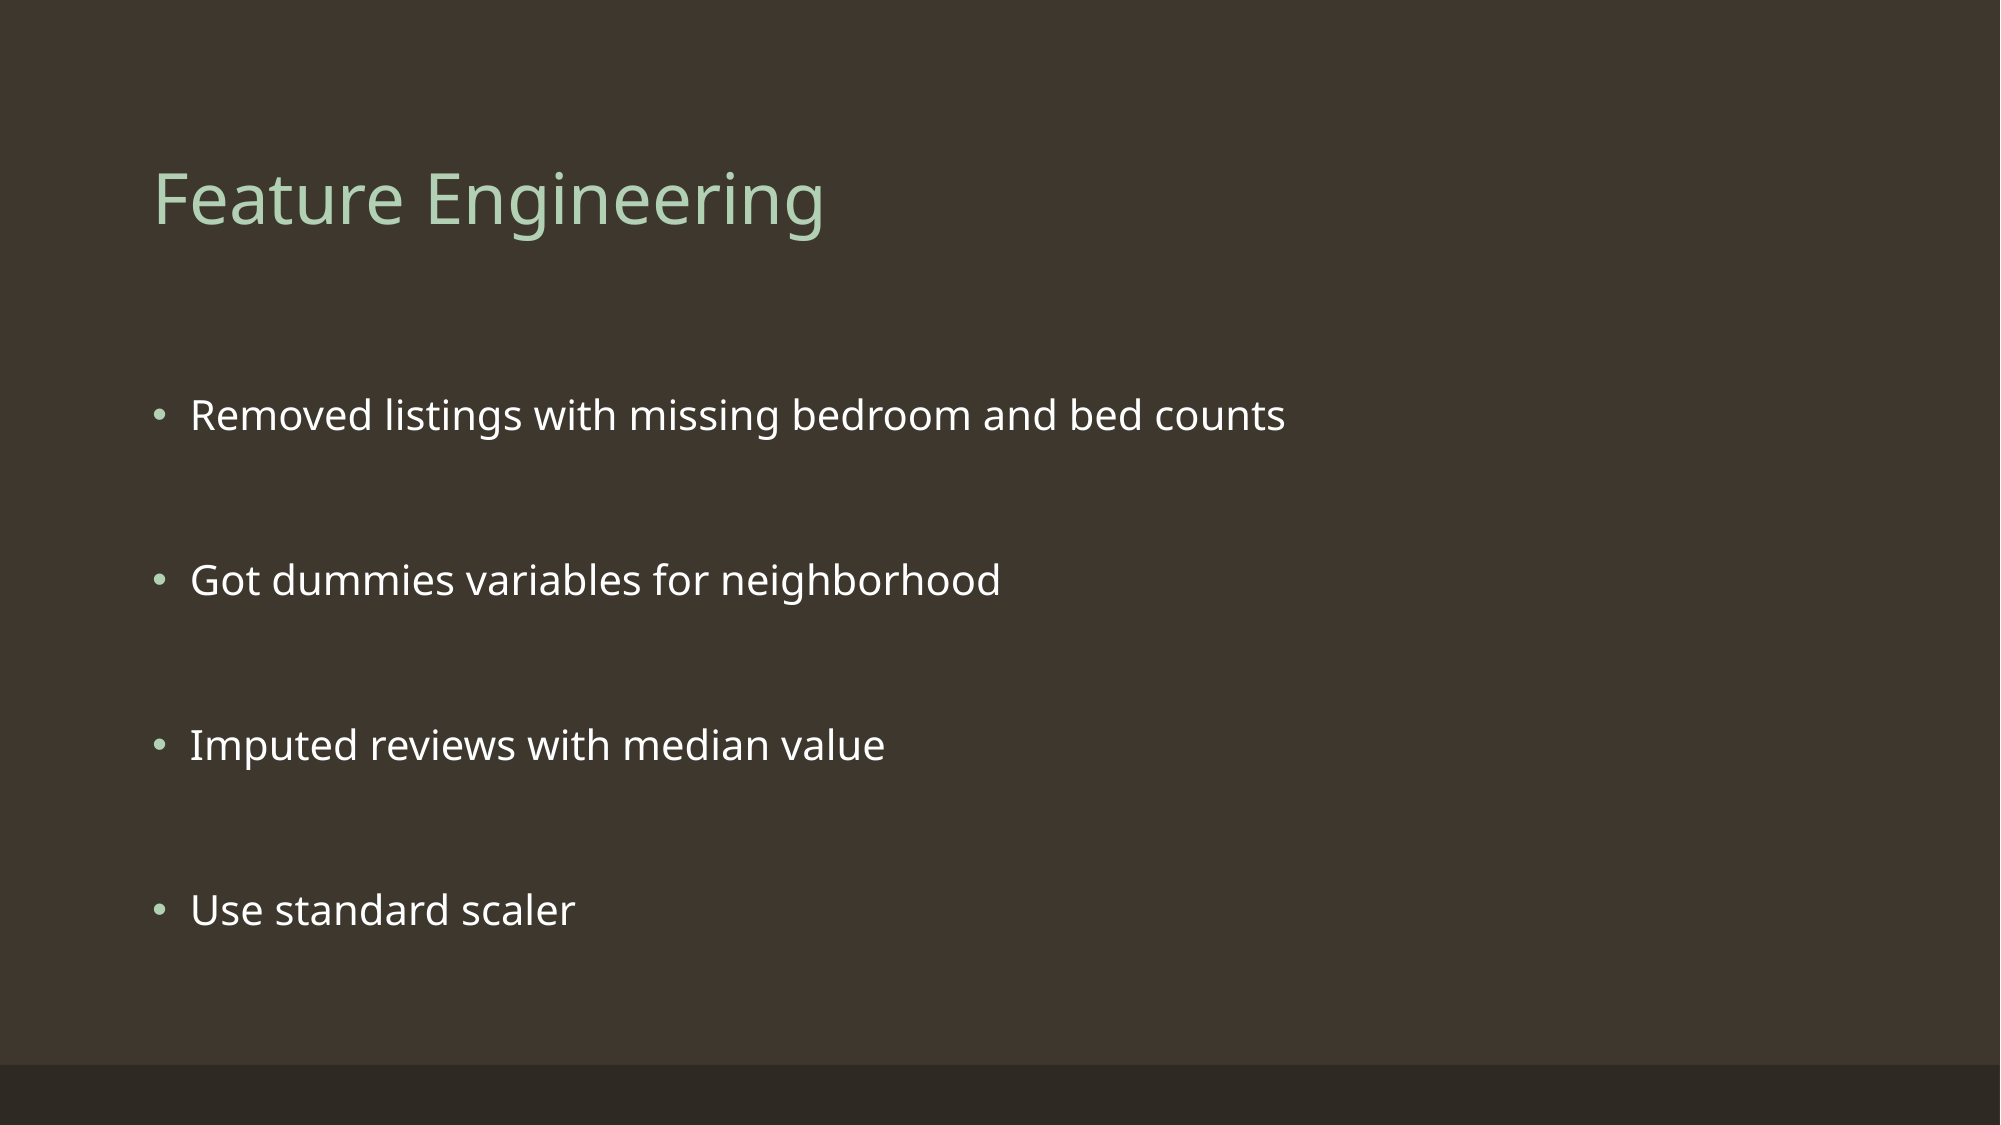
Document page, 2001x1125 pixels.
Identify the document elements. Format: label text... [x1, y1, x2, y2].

title Feature Engineering [137, 59, 1863, 248]
list Removed listings with missing bedroom and bed counts Got dummies variables for neighborhood Imputed reviews with median value Use standard scaler [137, 299, 1825, 1014]
